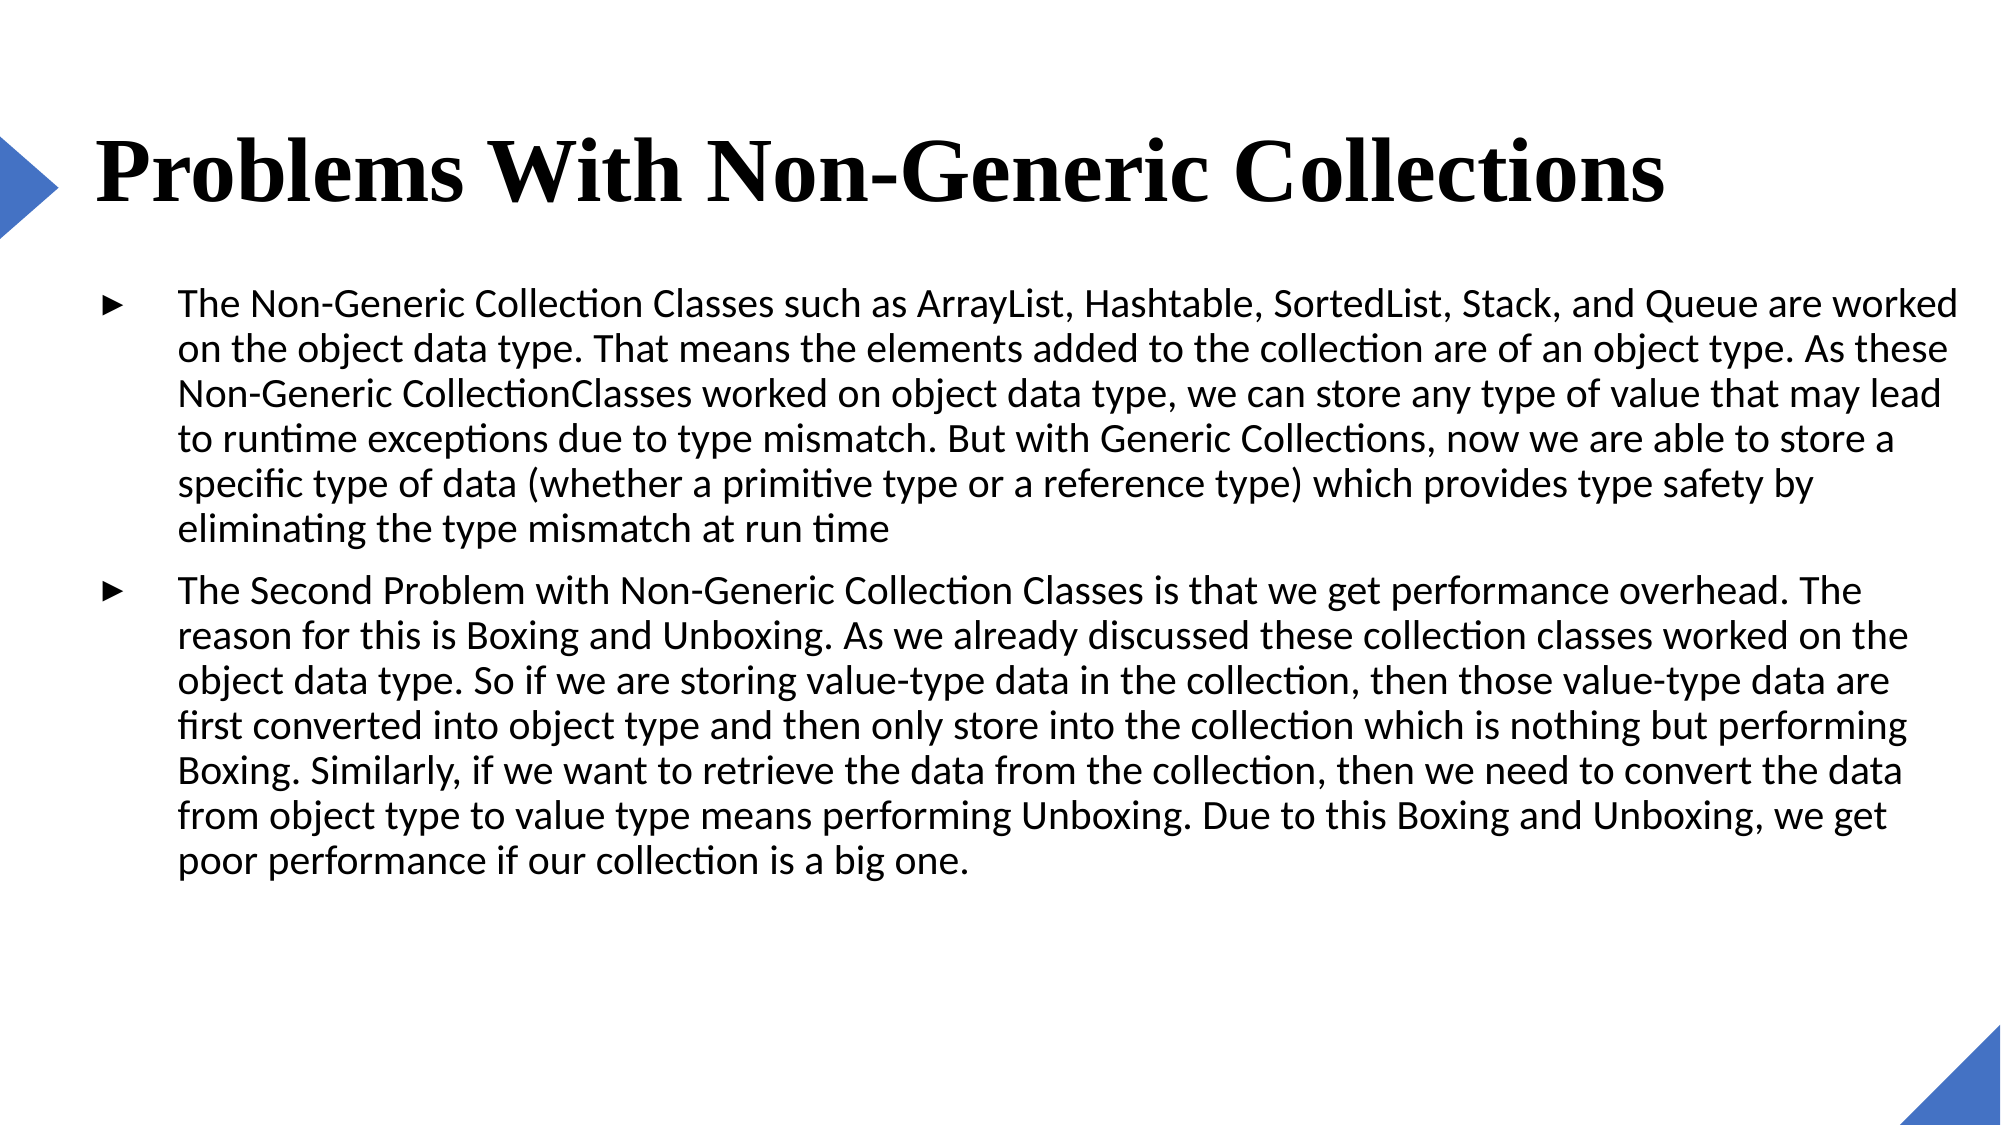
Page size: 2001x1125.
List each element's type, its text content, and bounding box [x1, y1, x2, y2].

title Problems With Non-Generic Collections [95, 122, 1784, 249]
list The Non-Generic Collection Classes such as ArrayList, Hashtable, SortedList, Stack, and Queue are worked on the object data type. That means the elements added to the collection are of an object type. As these Non-Generic CollectionClasses worked on object data type, we can store any type of value that may lead to runtime exceptions due to type mismatch. But with Generic Collections, now we are able to store a specific type of data (whether a primitive type or a reference type) which provides type safety by eliminating the type mismatch at run time The Second Problem with Non-Generic Collection Classes is that we get performance overhead. The reason for this is Boxing and Unboxing. As we already discussed these collection classes worked on the object data type. So if we are storing value-type data in the collection, then those value-type data are first converted into object type and then only store into the collection which is nothing but performing Boxing. Similarly, if we want to retrieve the data from the collection, then we need to convert the data from object type to value type means performing Unboxing. Due to this Boxing and Unboxing, we get poor performance if our collection is a big one. [77, 281, 1961, 1067]
